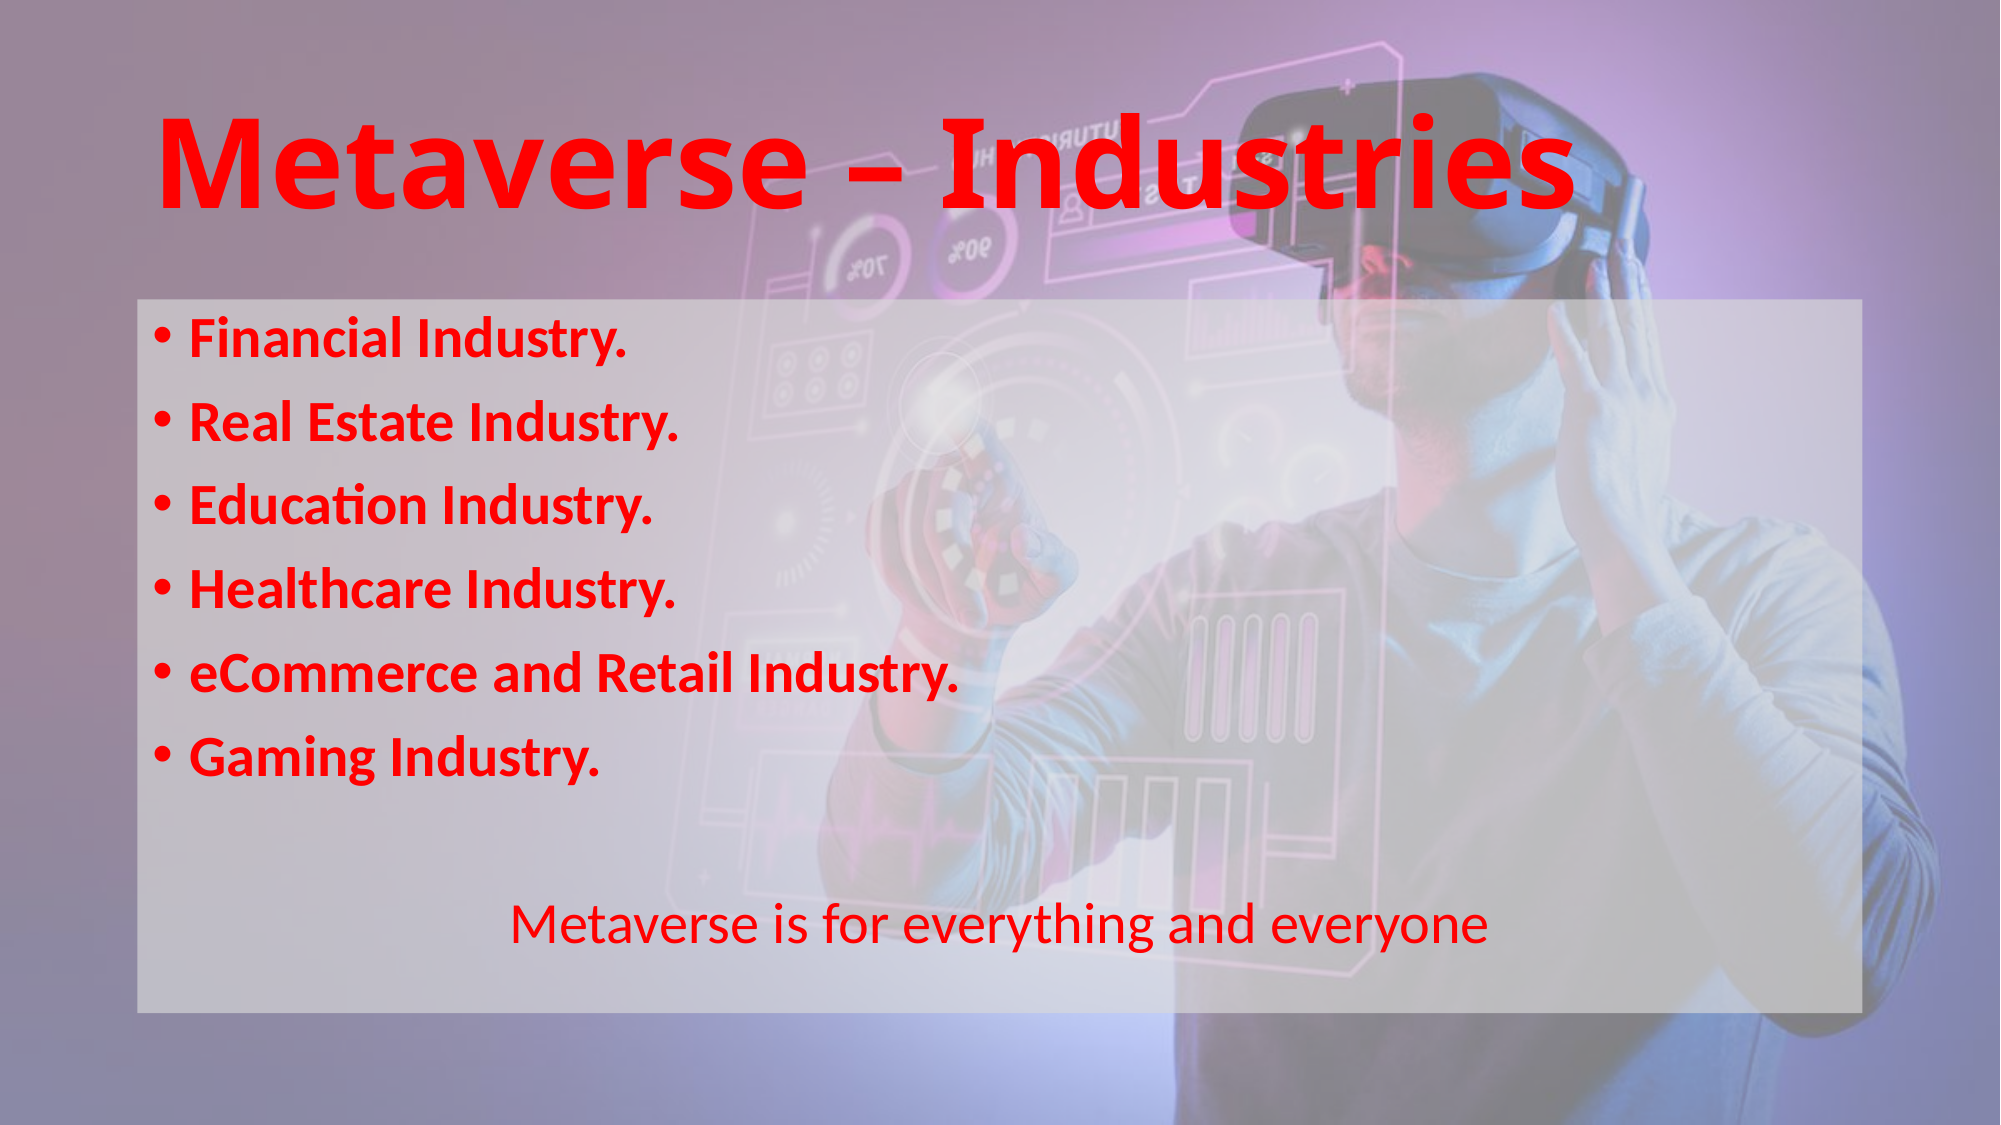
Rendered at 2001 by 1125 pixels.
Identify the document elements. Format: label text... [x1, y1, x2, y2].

title Metaverse – Industries [137, 59, 1863, 278]
list Financial Industry. Real Estate Industry. Education Industry. Healthcare Industry. eCommerce and Retail Industry. Gaming Industry. Metaverse is for everything and everyone [137, 299, 1863, 1014]
